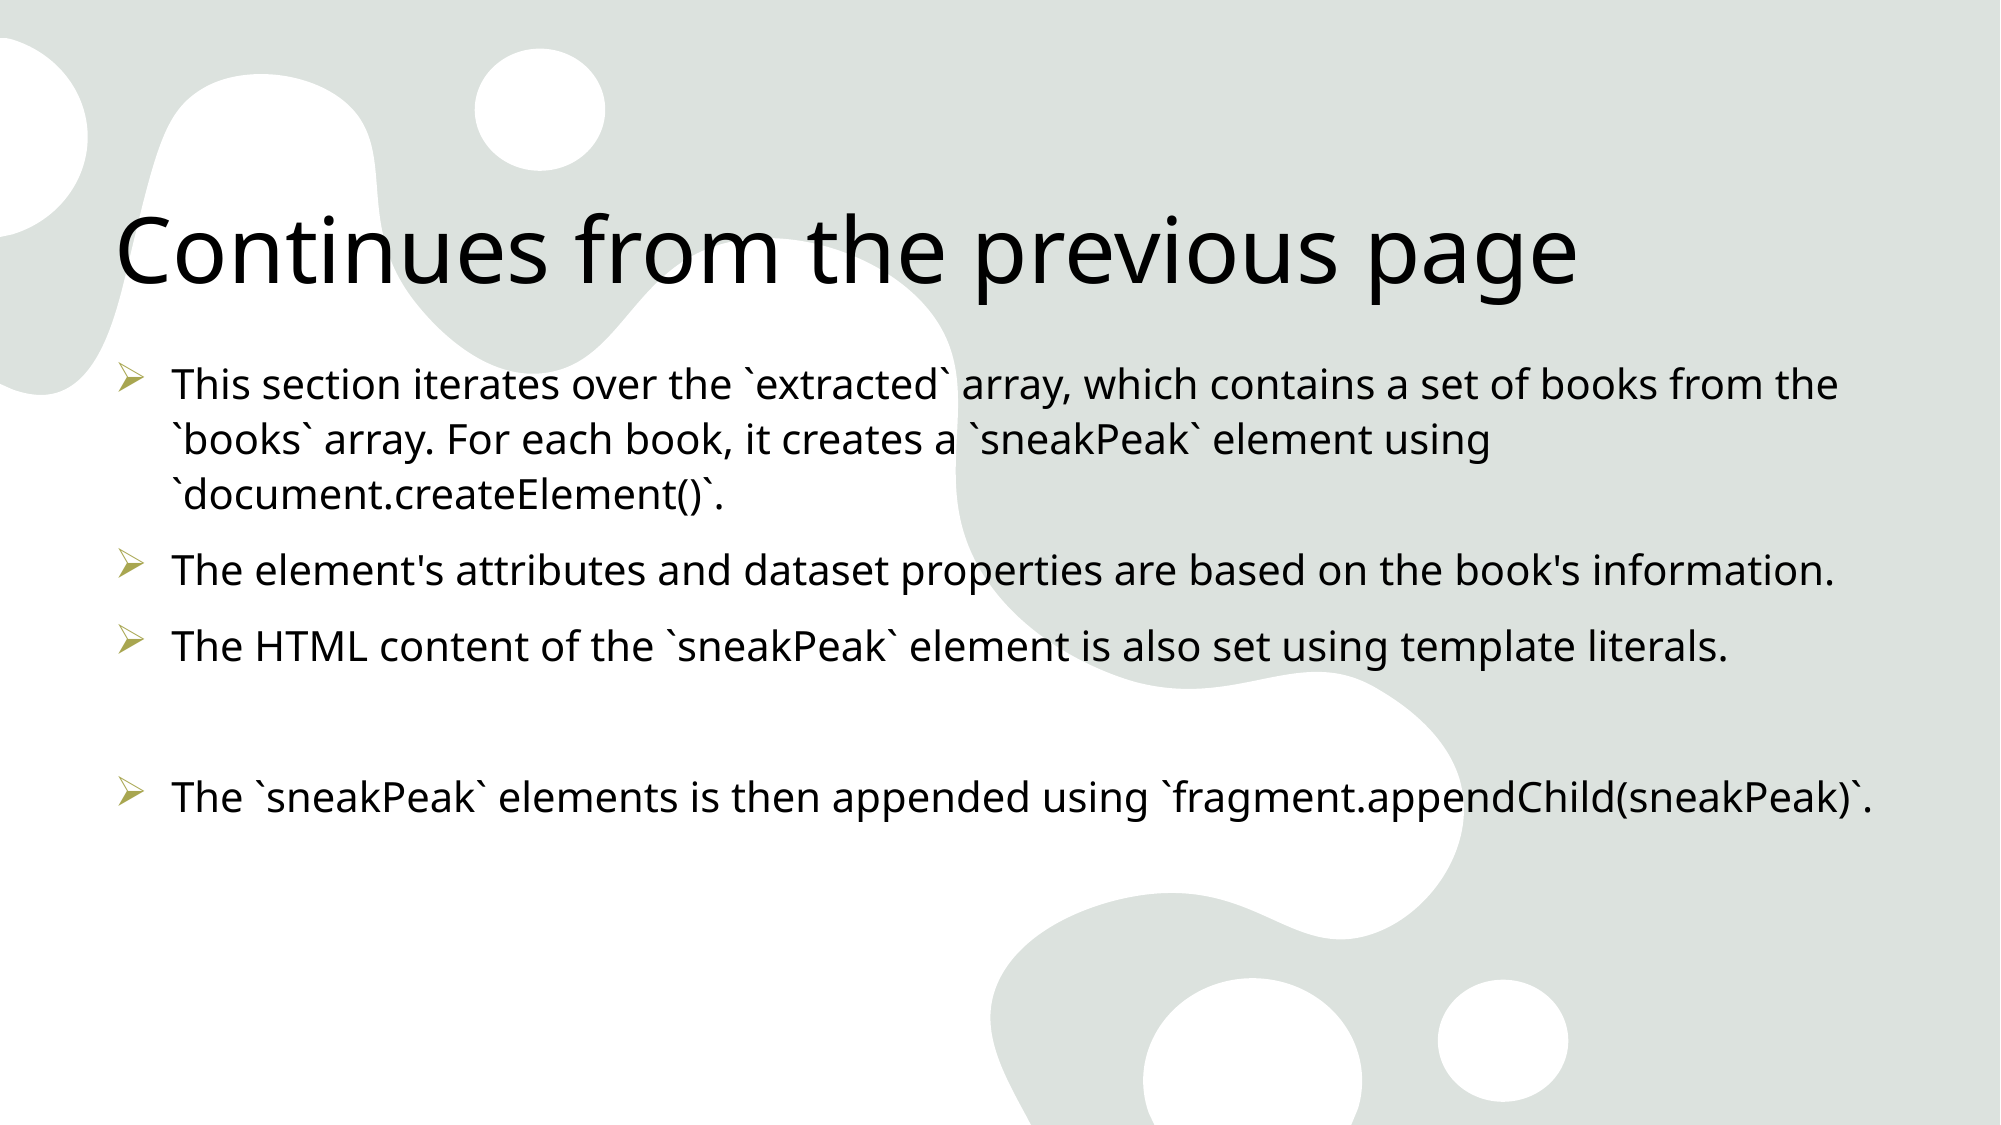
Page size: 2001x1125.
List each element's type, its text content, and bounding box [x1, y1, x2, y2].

list This section iterates over the `extracted` array, which contains a set of books from the `books` array. For each book, it creates a `sneakPeak` element using `document.createElement()`. The element's attributes and dataset properties are based on the book's information. The HTML content of the `sneakPeak` element is also set using template literals. The `sneakPeak` elements is then appended using `fragment.appendChild(sneakPeak)`. [99, 345, 1900, 1008]
title Continues from the previous page [99, 91, 1900, 309]
